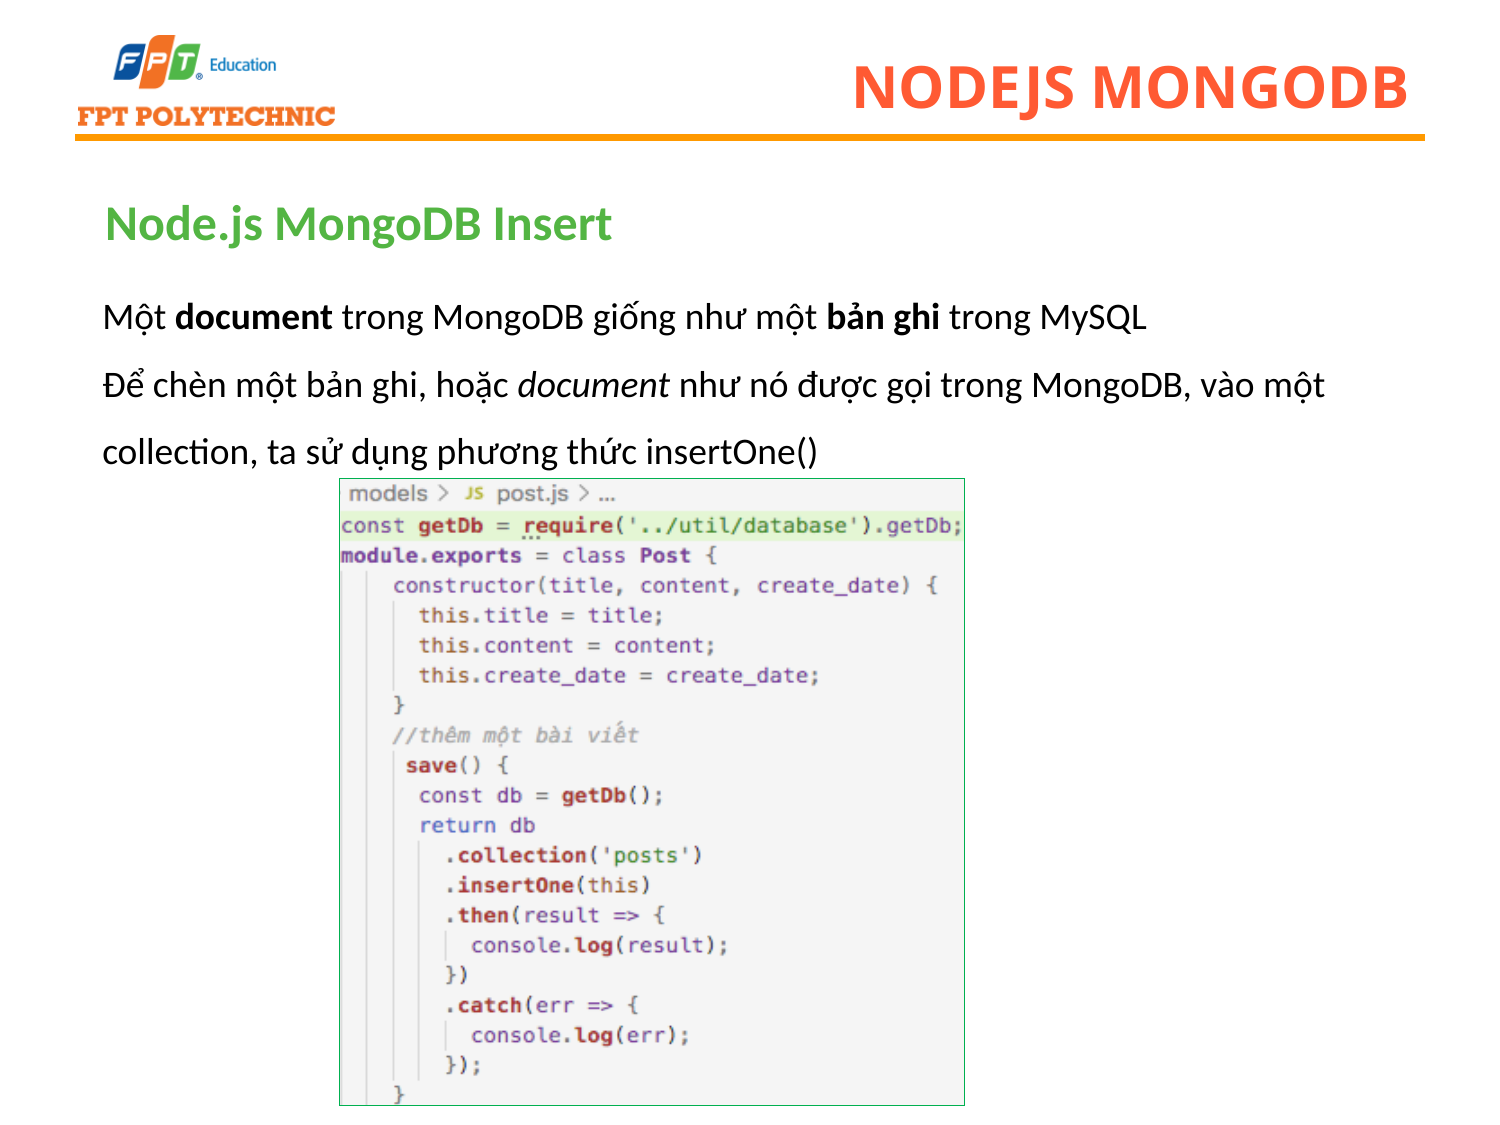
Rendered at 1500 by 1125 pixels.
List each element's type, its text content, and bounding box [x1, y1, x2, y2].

picture [339, 478, 966, 1106]
text_box Một document trong MongoDB giống như một bản ghi trong MySQL Để chèn một bản ghi, hoặc document như nó được gọi trong MongoDB, vào một collection, ta sử dụng phương thức insertOne() [87, 262, 1425, 480]
text_box Node.js MongoDB Insert [90, 149, 674, 262]
picture [78, 35, 338, 126]
title Nodejs mongodb [337, 45, 1425, 125]
